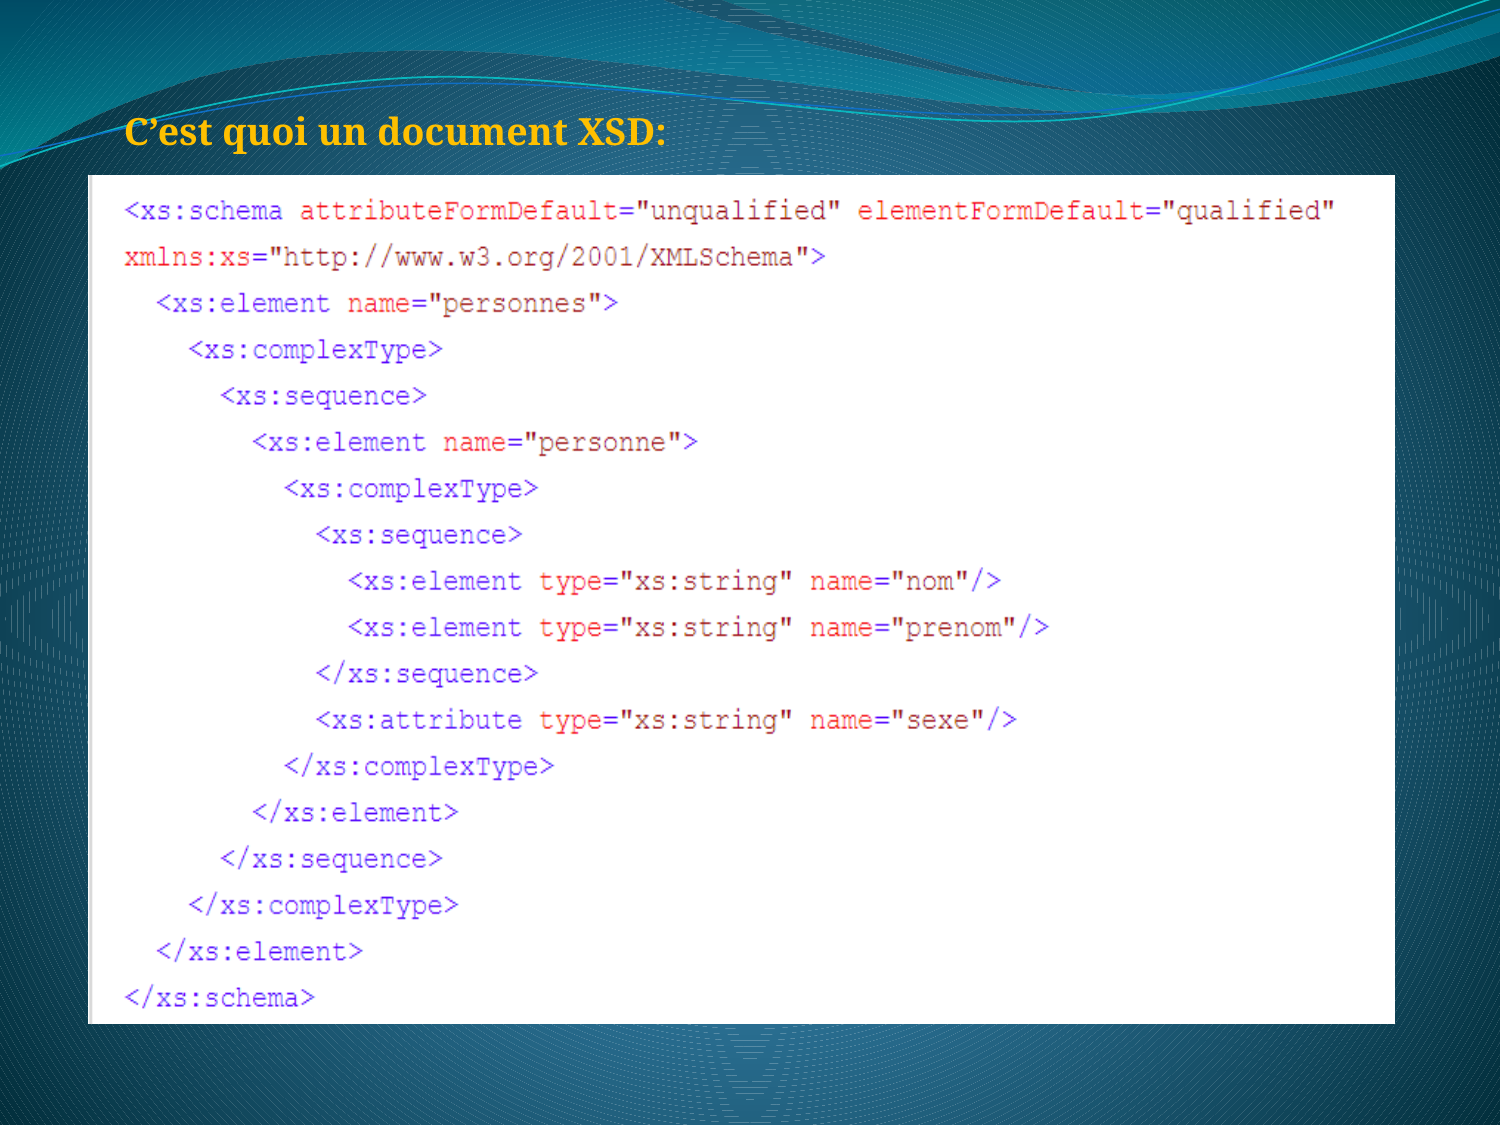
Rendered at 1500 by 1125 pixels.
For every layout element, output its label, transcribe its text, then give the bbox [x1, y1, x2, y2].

picture [88, 175, 1395, 1024]
text_box C’est quoi un document XSD: [109, 100, 683, 161]
